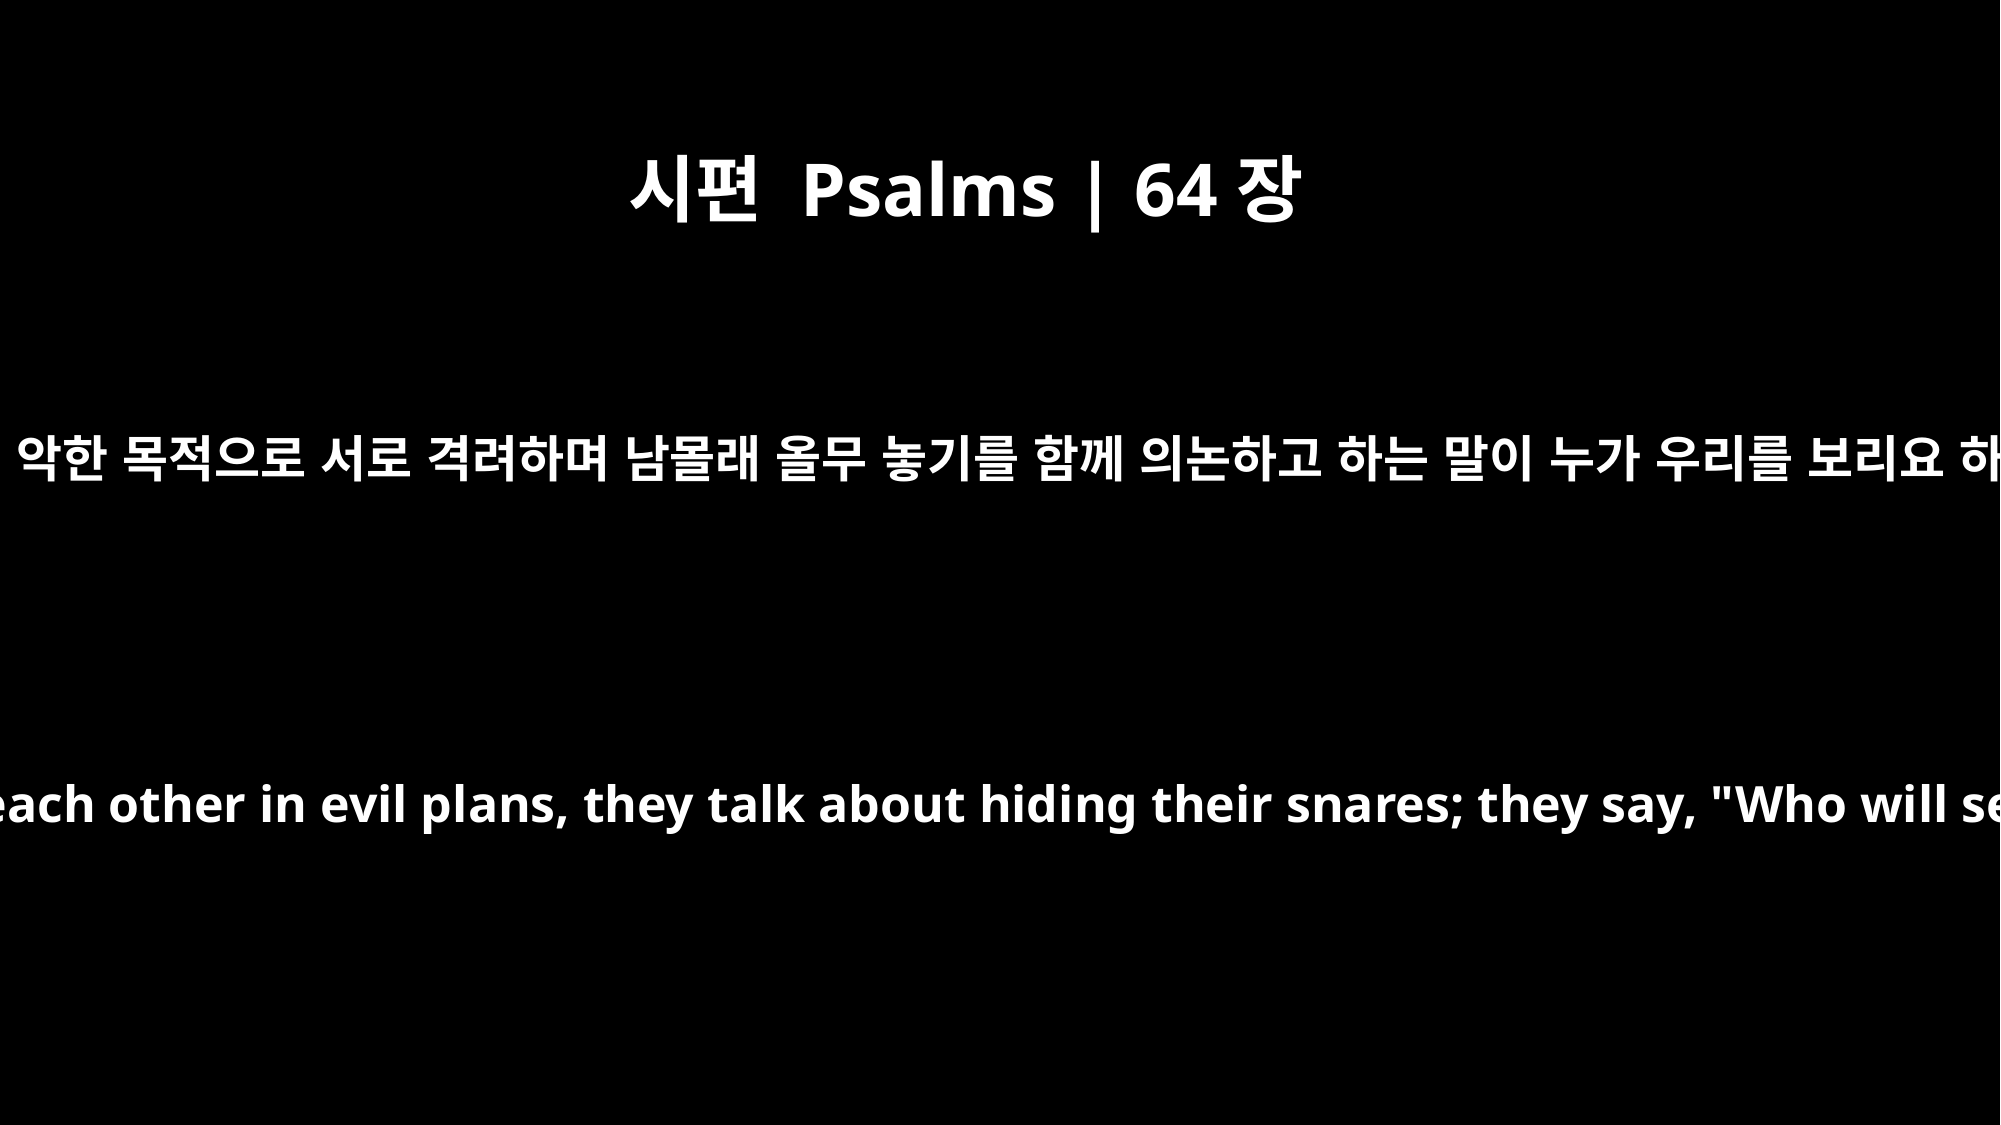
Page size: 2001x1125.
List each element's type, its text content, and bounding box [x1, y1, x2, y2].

text_box They encourage each other in evil plans, they talk about hiding their snares; they say, "Who will see them?" [0, 764, 2000, 840]
text_box 5 그들은 악한 목적으로 서로 격려하며 남몰래 올무 놓기를 함께 의논하고 하는 말이 누가 우리를 보리요 하며 [0, 359, 2000, 495]
text_box 시편 Psalms | 64장 [613, 136, 1319, 239]
